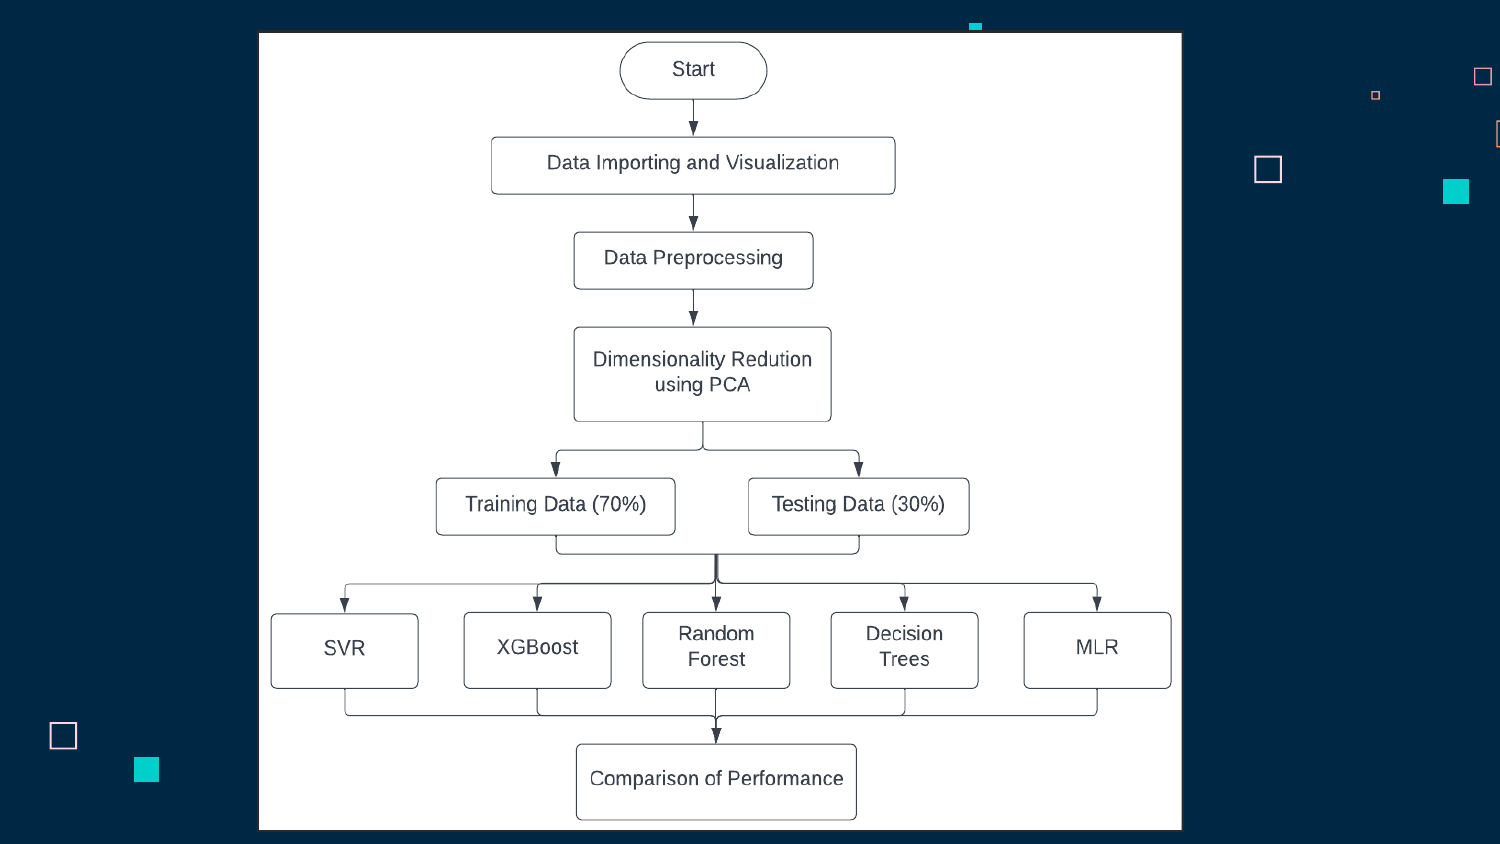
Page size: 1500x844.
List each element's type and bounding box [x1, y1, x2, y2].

picture [258, 32, 1182, 830]
